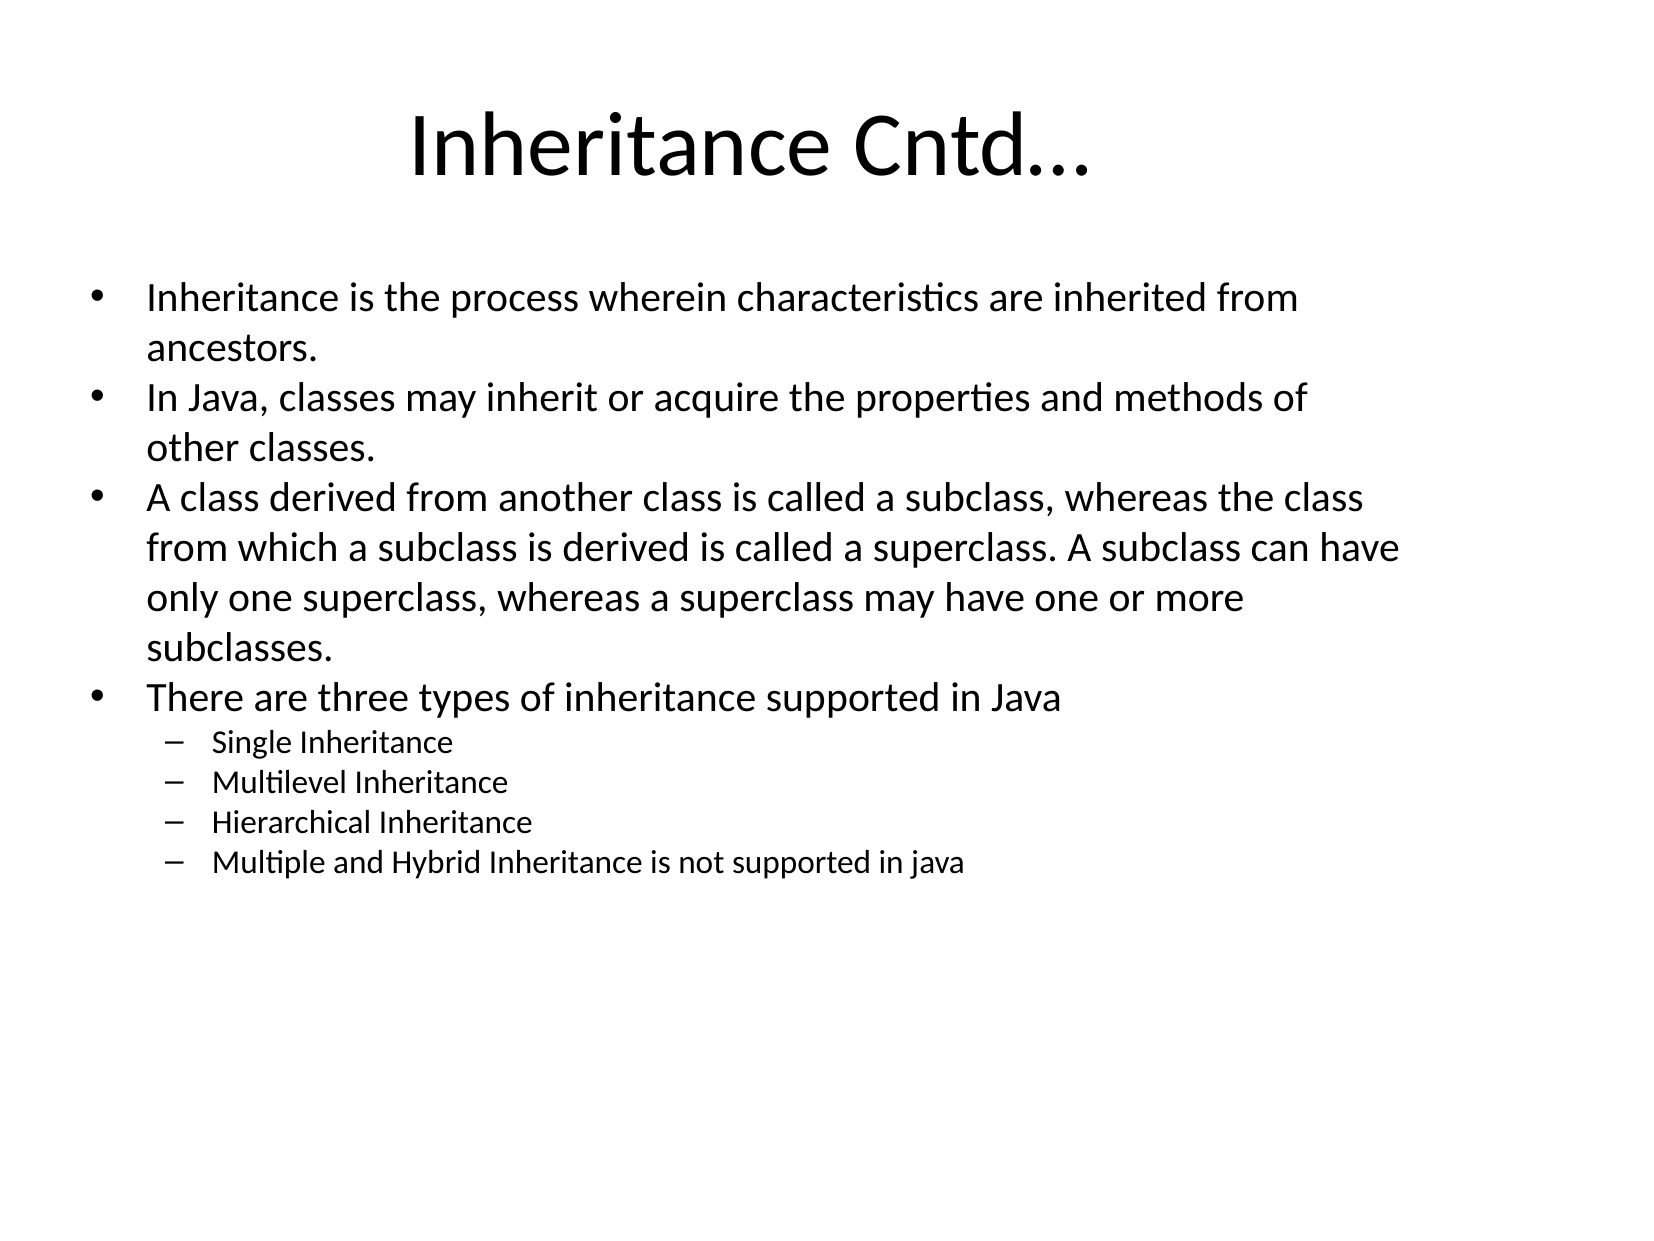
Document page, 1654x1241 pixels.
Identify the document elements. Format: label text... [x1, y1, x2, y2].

text_box Inheritance is the process wherein characteristics are inherited from ancestors. In Java, classes may inherit or acquire the properties and methods of other classes. A class derived from another class is called a subclass, whereas the class from which a subclass is derived is called a superclass. A subclass can have only one superclass, whereas a superclass may have one or more subclasses. There are three types of inheritance supported in Java Single Inheritance Multilevel Inheritance Hierarchical Inheritance Multiple and Hybrid Inheritance is not supported in java [75, 262, 1425, 1005]
text_box Inheritance Cntd… [75, 45, 1425, 233]
